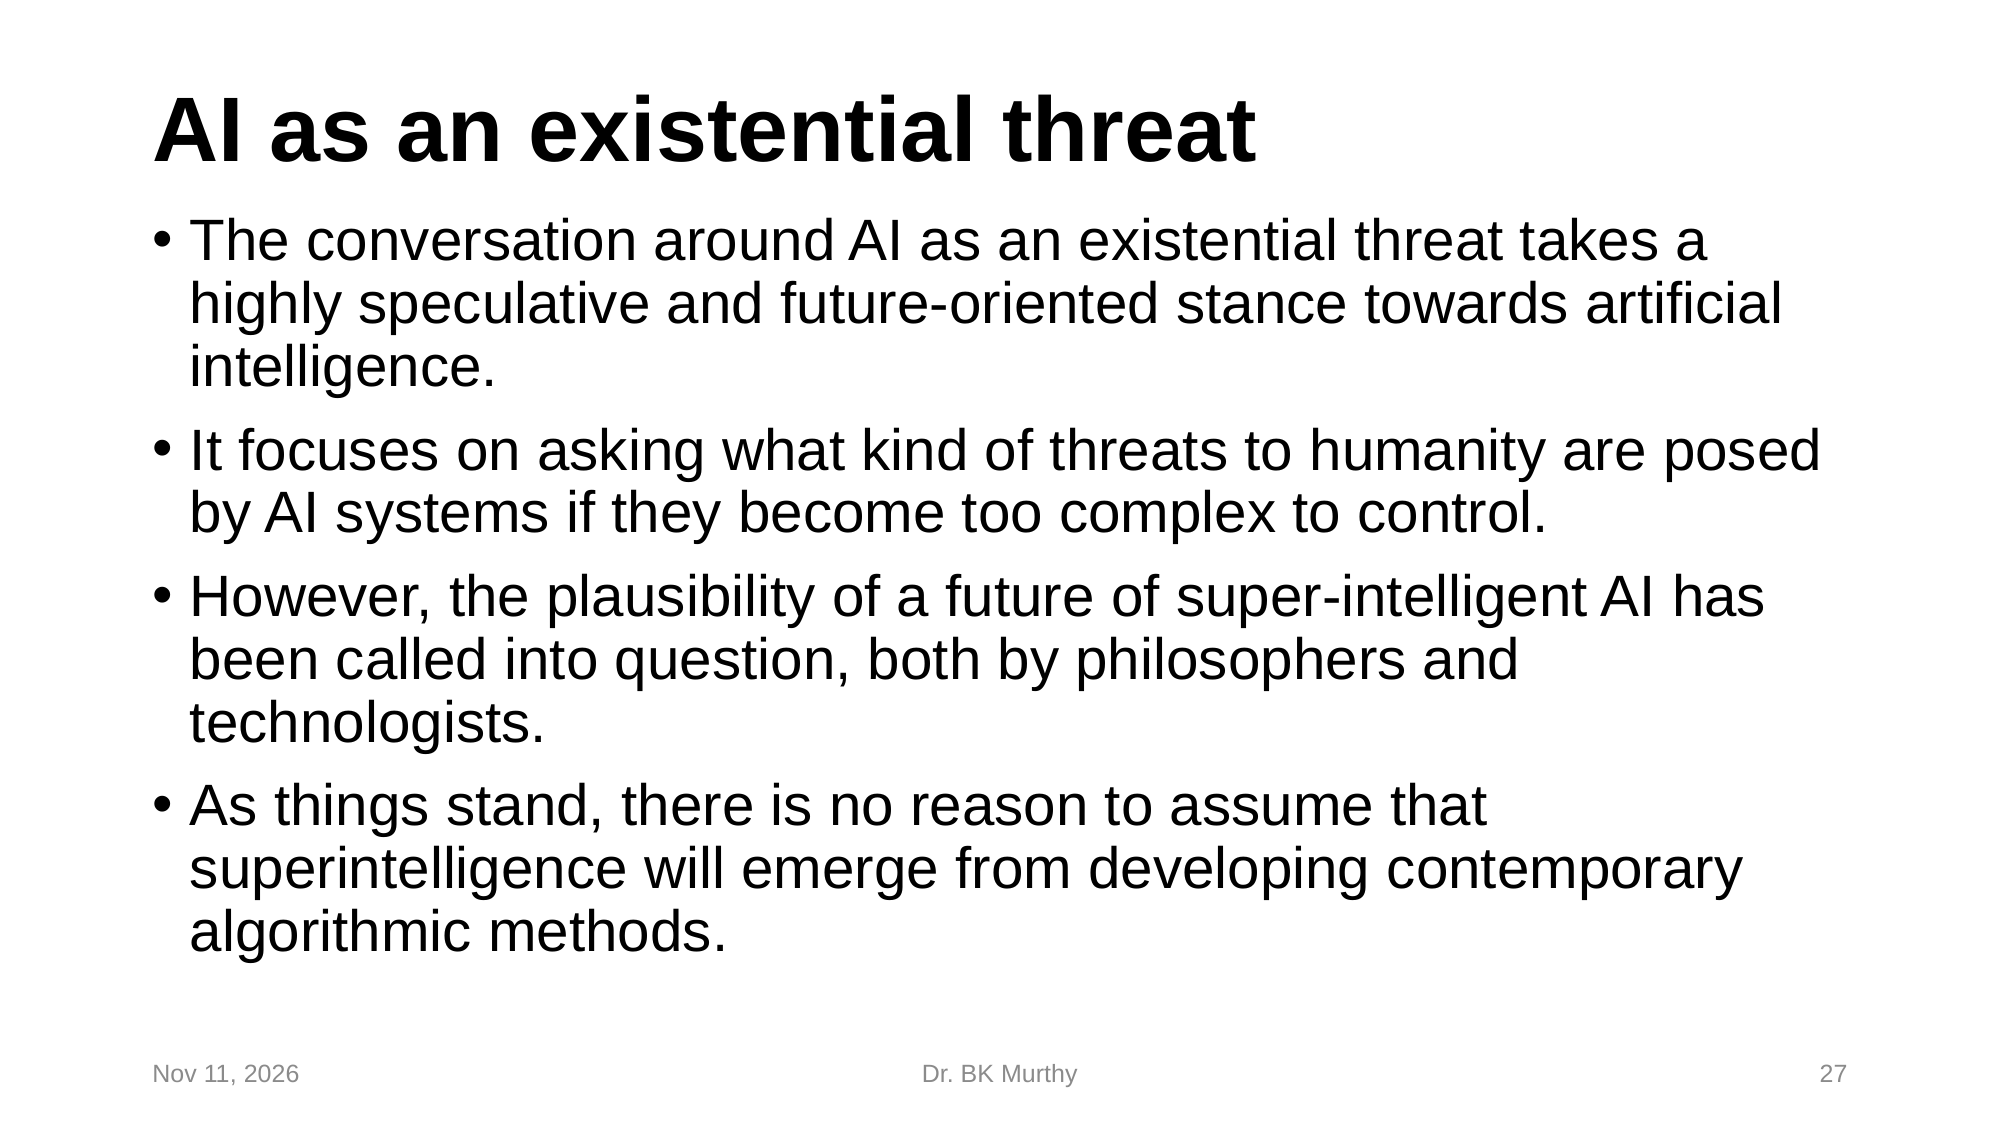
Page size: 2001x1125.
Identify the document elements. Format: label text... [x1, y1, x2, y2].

slide_number 27 [1412, 1042, 1863, 1103]
list The conversation around AI as an existential threat takes a highly speculative and future-oriented stance towards artificial intelligence. It focuses on asking what kind of threats to humanity are posed by AI systems if they become too complex to control. However, the plausibility of a future of super-intelligent AI has been called into question, both by philosophers and technologists. As things stand, there is no reason to assume that superintelligence will emerge from developing contemporary algorithmic methods. [137, 202, 1863, 1014]
footer Dr. BK Murthy [662, 1042, 1338, 1103]
title AI as an existential threat [137, 59, 1863, 202]
slide_number 24-Feb-24 [137, 1042, 588, 1103]
